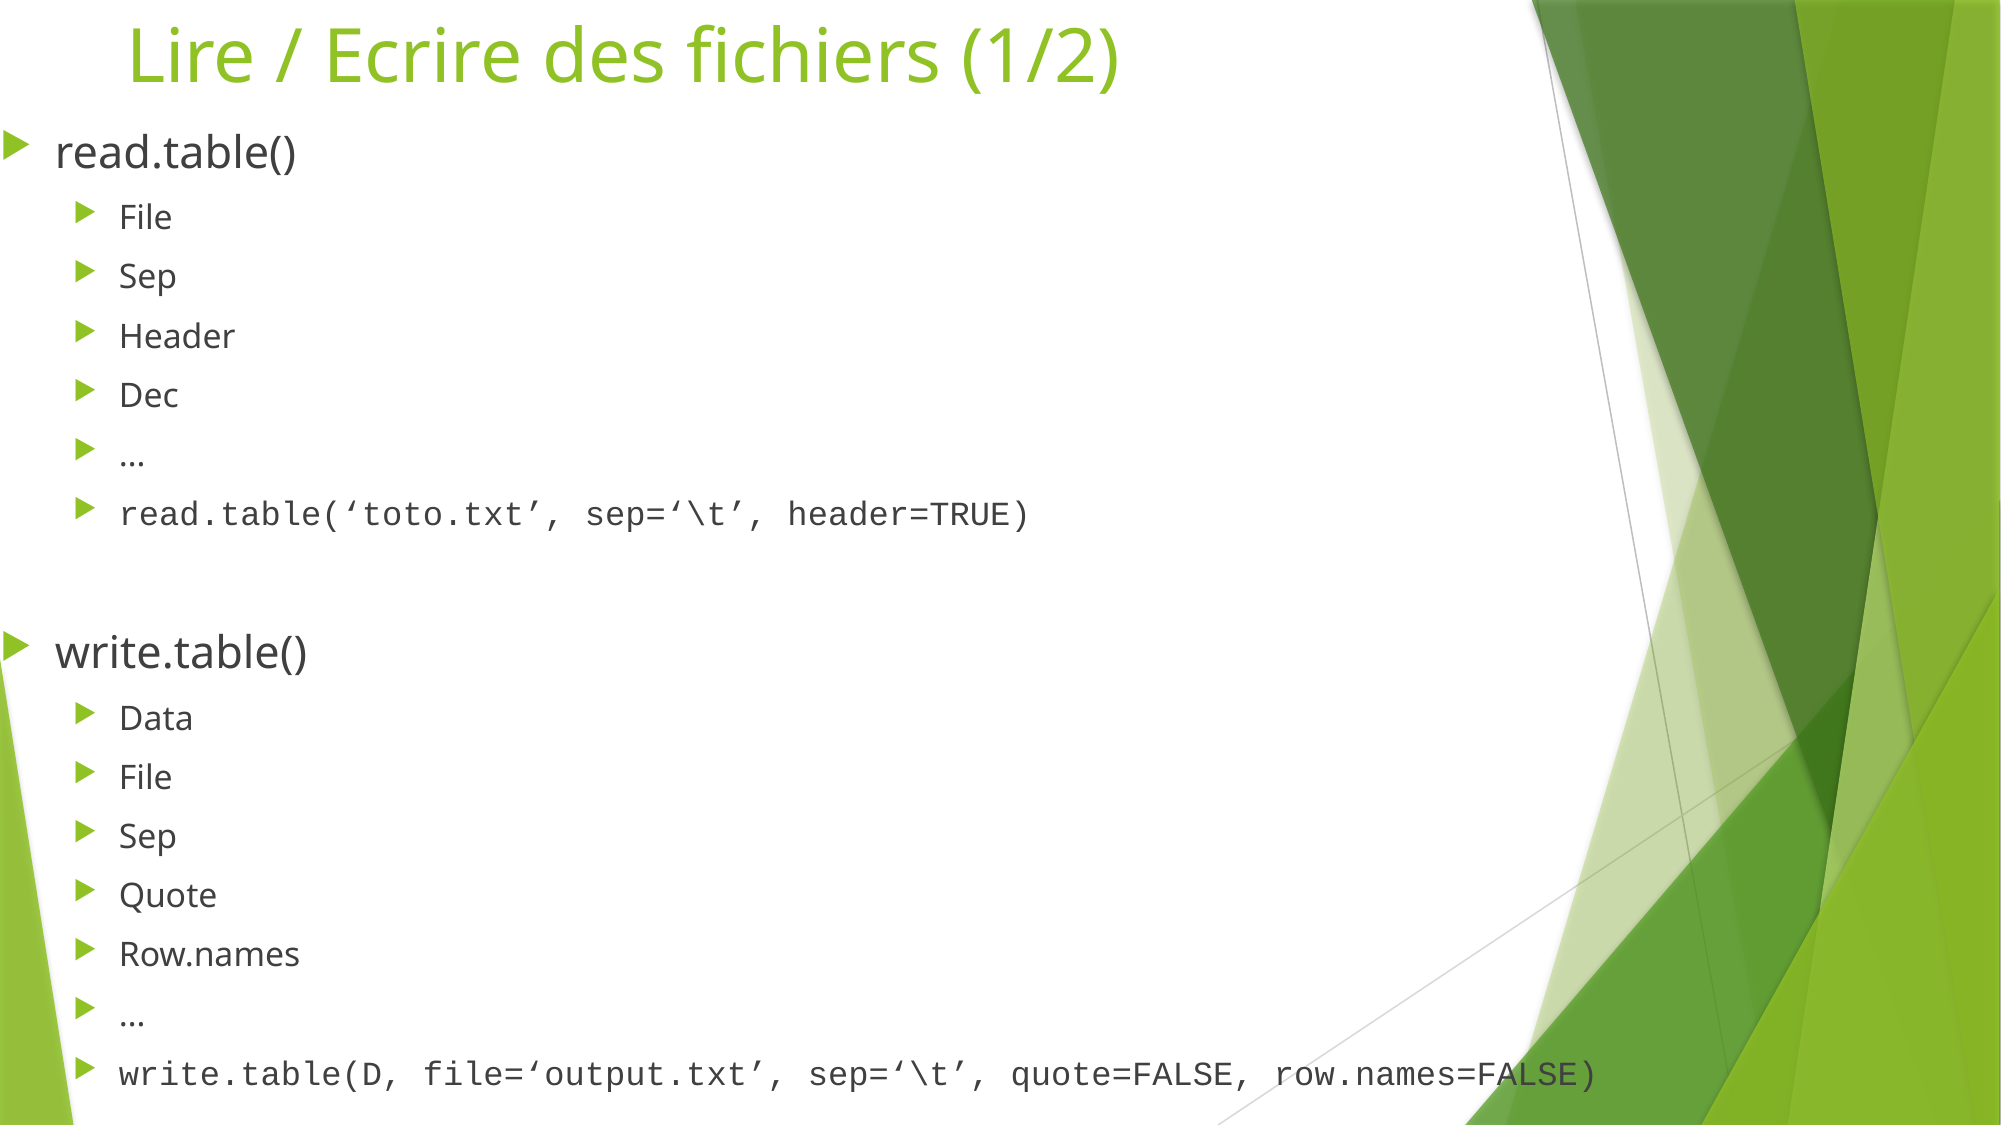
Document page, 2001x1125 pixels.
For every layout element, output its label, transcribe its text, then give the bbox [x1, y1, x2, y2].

list read.table() File Sep Header Dec … read.table(‘toto.txt’, sep=‘\t’, header=TRUE) write.table() Data File Sep Quote Row.names … write.table(D, file=‘output.txt’, sep=‘\t’, quote=FALSE, row.names=FALSE) [0, 115, 2000, 1105]
title Lire / Ecrire des fichiers (1/2) [111, 0, 1522, 115]
